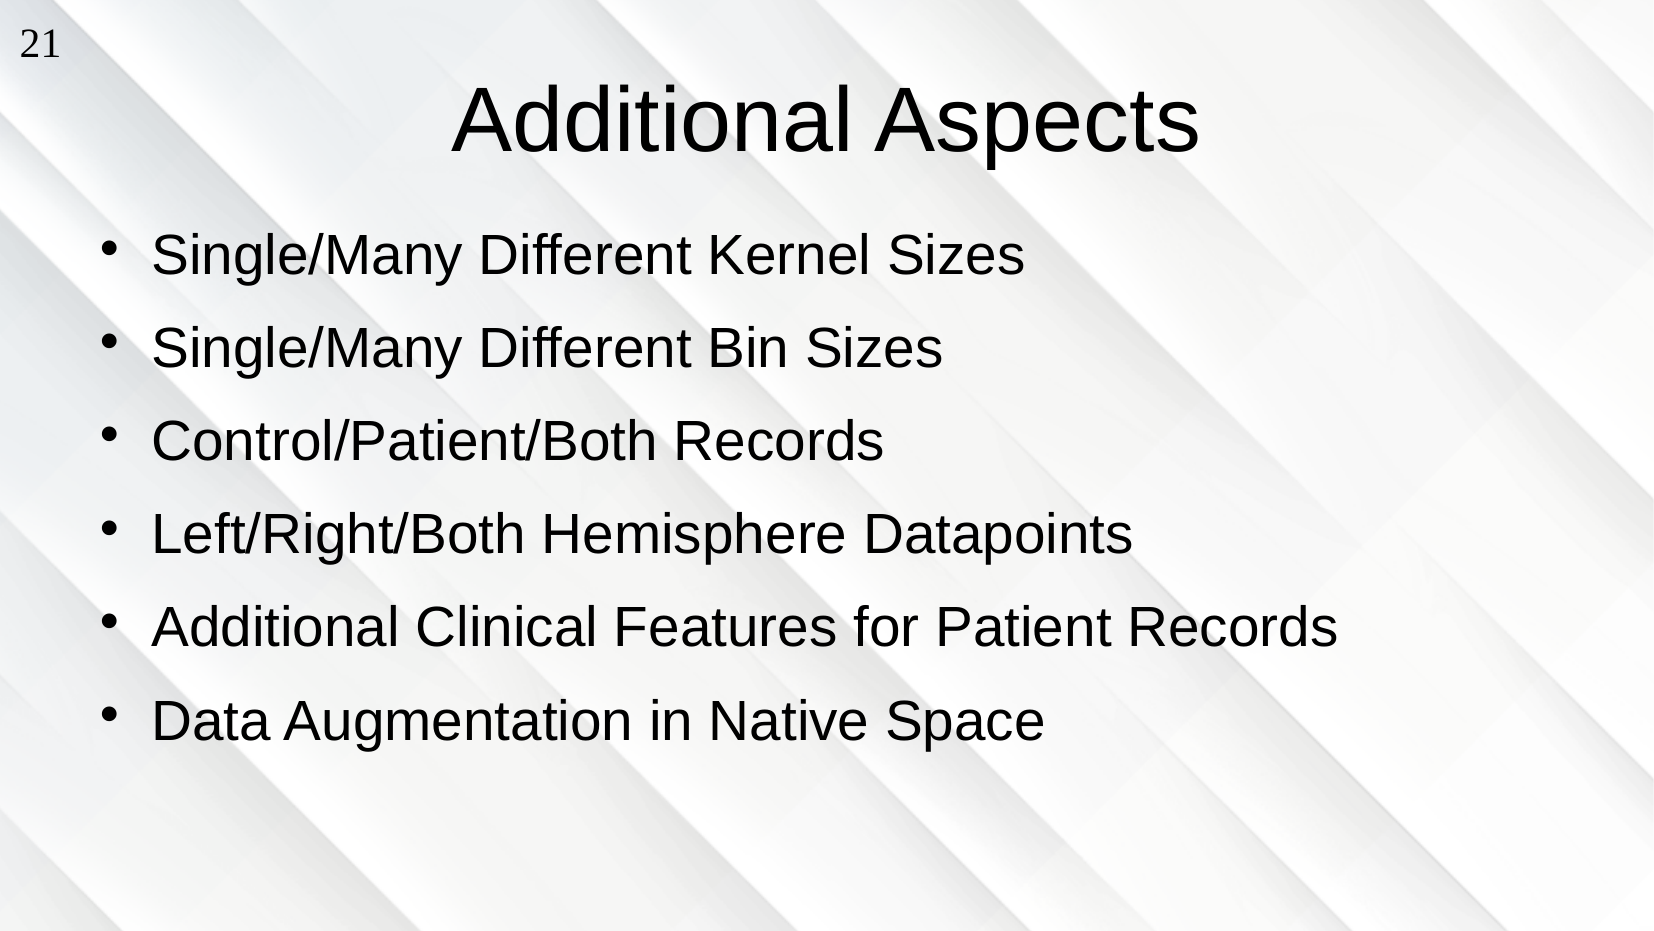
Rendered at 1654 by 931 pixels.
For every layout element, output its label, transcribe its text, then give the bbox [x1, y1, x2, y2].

list Single/Many Different Kernel Sizes Single/Many Different Bin Sizes Control/Patient/Both Records Left/Right/Both Hemisphere Datapoints Additional Clinical Features for Patient Records Data Augmentation in Native Space [82, 217, 1571, 757]
picture [0, 0, 1654, 931]
slide_number 21 [19, 16, 470, 129]
title Additional Aspects [82, 37, 1571, 193]
